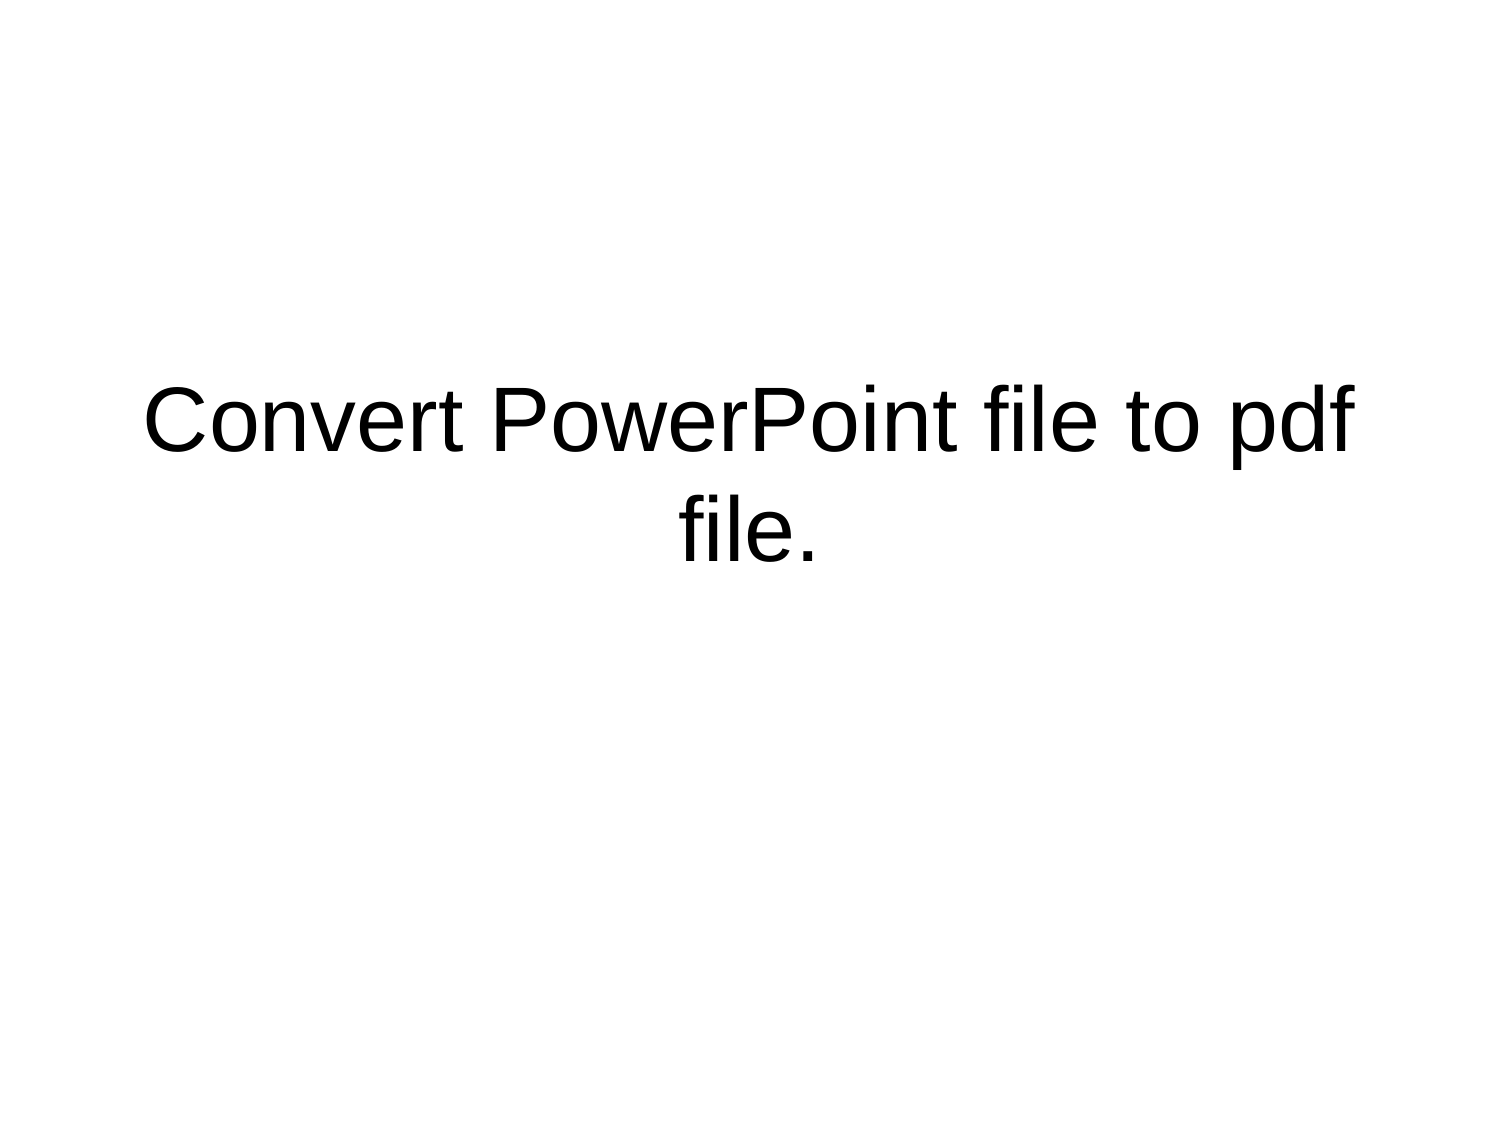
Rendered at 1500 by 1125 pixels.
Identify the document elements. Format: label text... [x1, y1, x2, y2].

title Convert PowerPoint file to pdf file. [112, 349, 1388, 591]
